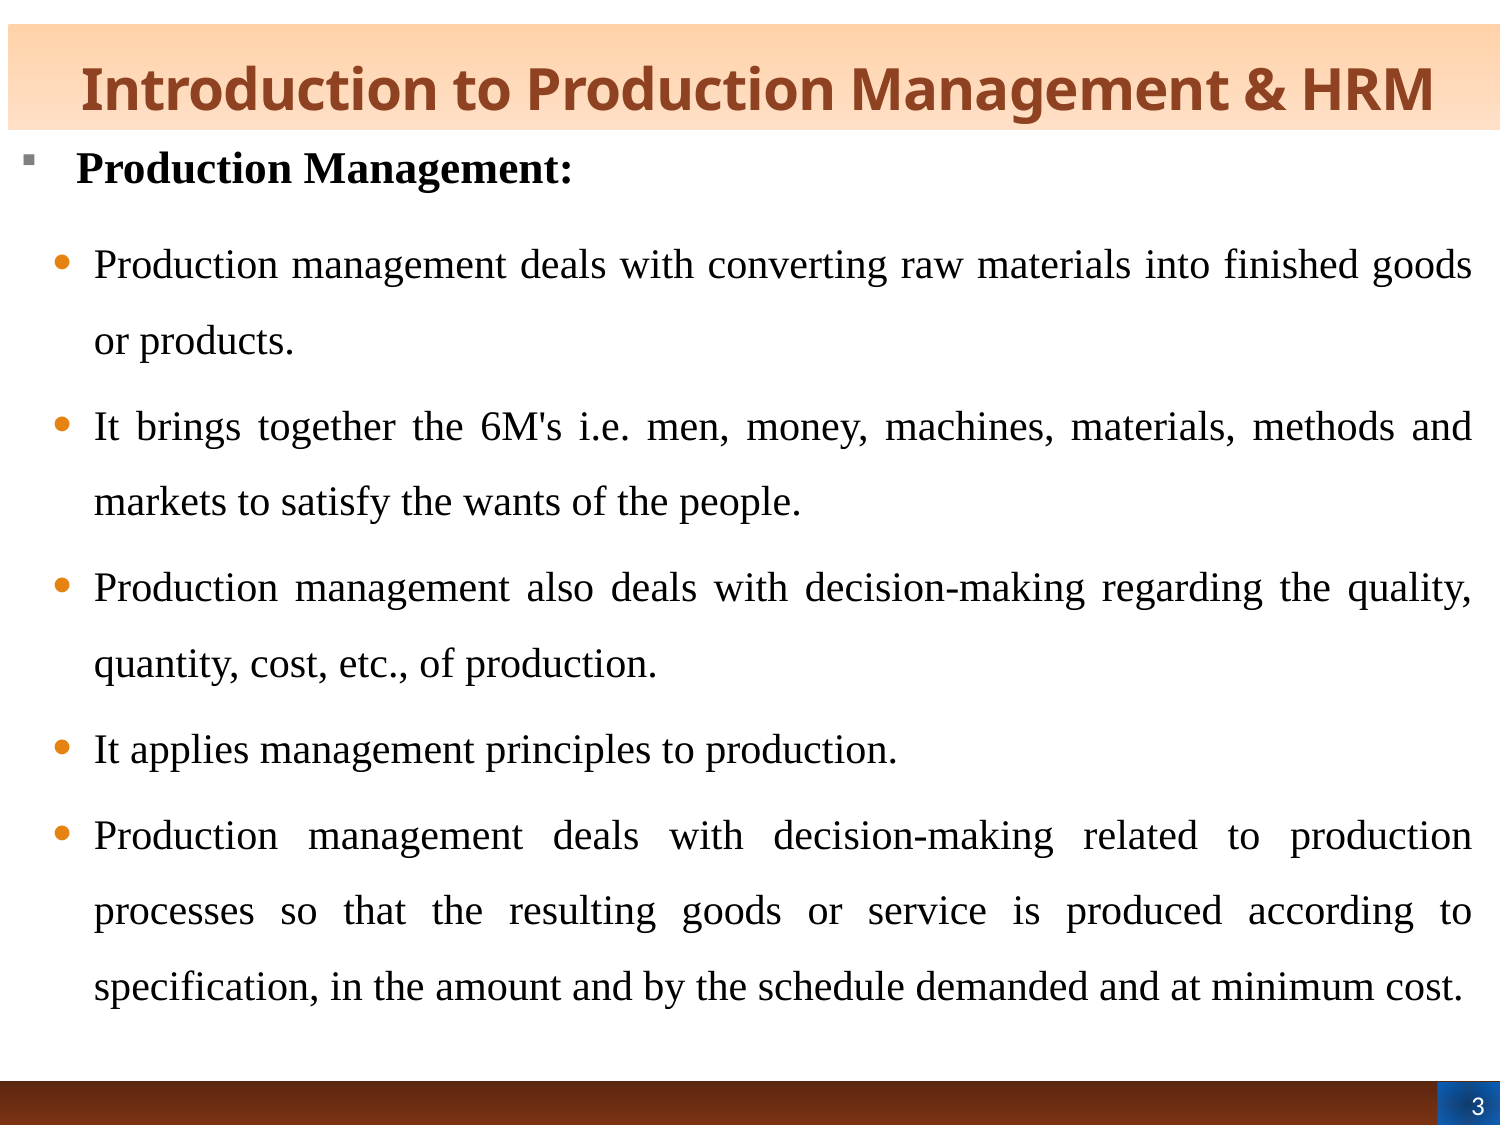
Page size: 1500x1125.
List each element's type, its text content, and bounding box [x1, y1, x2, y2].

slide_number 3 [1437, 1082, 1500, 1125]
list Production Management: Production management deals with converting raw materials into finished goods or products. It brings together the 6M's i.e. men, money, machines, materials, methods and markets to satisfy the wants of the people. Production management also deals with decision-making regarding the quality, quantity, cost, etc., of production. It applies management principles to production. Production management deals with decision-making related to production processes so that the resulting goods or service is produced according to specification, in the amount and by the schedule demanded and at minimum cost. [5, 125, 1488, 1046]
title Introduction to Production Management & HRM [8, 24, 1500, 130]
